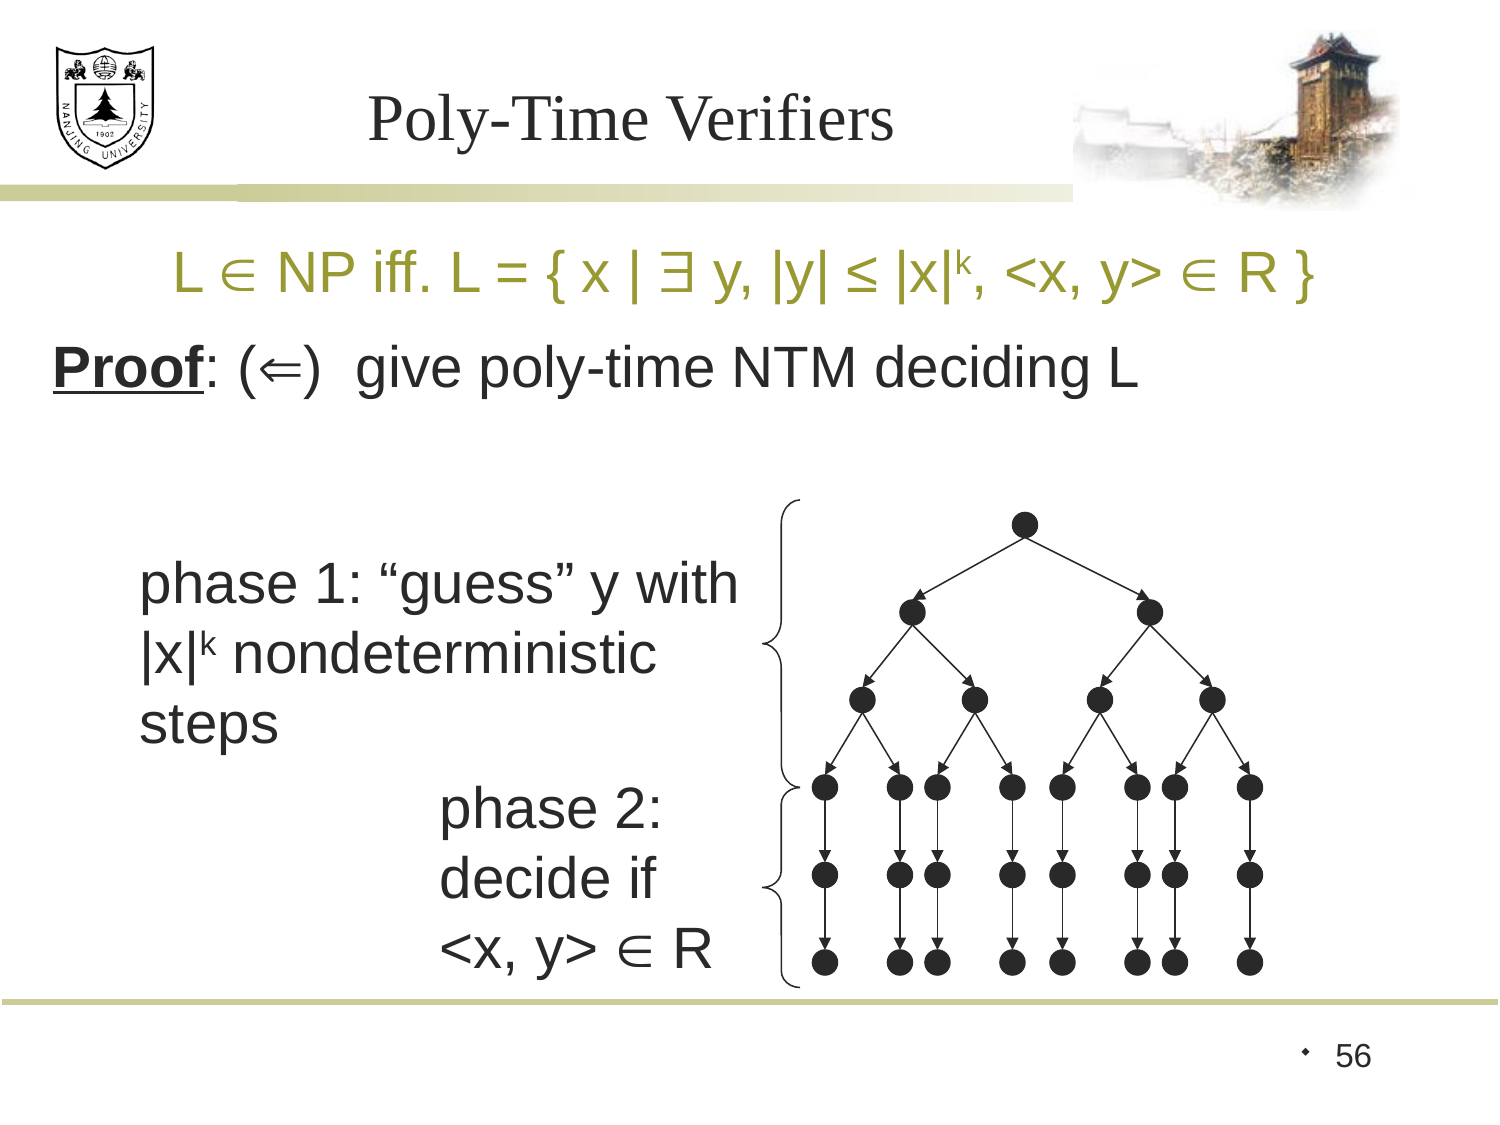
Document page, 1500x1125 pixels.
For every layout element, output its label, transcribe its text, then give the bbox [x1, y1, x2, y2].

text_box [1125, 950, 1150, 976]
text_box [887, 775, 913, 800]
text_box [1125, 775, 1150, 800]
text_box phase 2: decide if <x, y>  R [425, 762, 763, 988]
list L  NP iff. L = { x |  y, |y| ≤ |x|k, <x, y>  R } Proof: () give poly-time NTM deciding L [37, 212, 1450, 449]
text_box [887, 863, 913, 888]
text_box [849, 688, 875, 710]
text_box [1012, 512, 1038, 535]
text_box [1125, 863, 1150, 888]
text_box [974, 712, 1013, 776]
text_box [1026, 537, 1151, 601]
text_box [999, 863, 1025, 888]
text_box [1149, 624, 1213, 688]
text_box [1087, 689, 1113, 710]
text_box [1237, 775, 1263, 800]
text_box [962, 688, 988, 710]
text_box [1099, 624, 1148, 688]
slide_number 56 [1234, 1030, 1388, 1107]
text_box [937, 712, 972, 776]
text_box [1062, 712, 1097, 776]
text_box [887, 950, 913, 976]
title Poly-Time Verifiers [171, 66, 1093, 161]
text_box [812, 863, 838, 888]
text_box phase 1: “guess” y with |x|k nondeterministic steps [125, 537, 763, 763]
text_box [824, 712, 860, 776]
text_box [1237, 863, 1263, 888]
text_box [1200, 688, 1225, 710]
text_box [924, 776, 950, 800]
text_box [763, 787, 801, 988]
text_box [812, 776, 838, 800]
text_box [1162, 776, 1188, 800]
text_box [1237, 950, 1263, 976]
text_box [999, 775, 1025, 800]
text_box [1162, 863, 1188, 888]
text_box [1174, 712, 1210, 776]
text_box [1099, 712, 1138, 776]
text_box [924, 950, 950, 976]
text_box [1212, 712, 1251, 776]
text_box [1050, 776, 1075, 800]
text_box [1137, 600, 1163, 623]
text_box [999, 950, 1025, 976]
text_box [912, 624, 976, 688]
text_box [862, 624, 911, 688]
text_box [763, 499, 801, 787]
text_box [924, 863, 950, 888]
picture [2, 999, 1498, 1005]
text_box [862, 712, 901, 776]
text_box [812, 950, 838, 976]
text_box [1050, 863, 1075, 888]
text_box [1162, 950, 1188, 976]
text_box [900, 601, 925, 623]
picture [50, 42, 160, 173]
picture [1073, 30, 1400, 211]
text_box [1050, 950, 1075, 976]
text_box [912, 537, 1026, 601]
